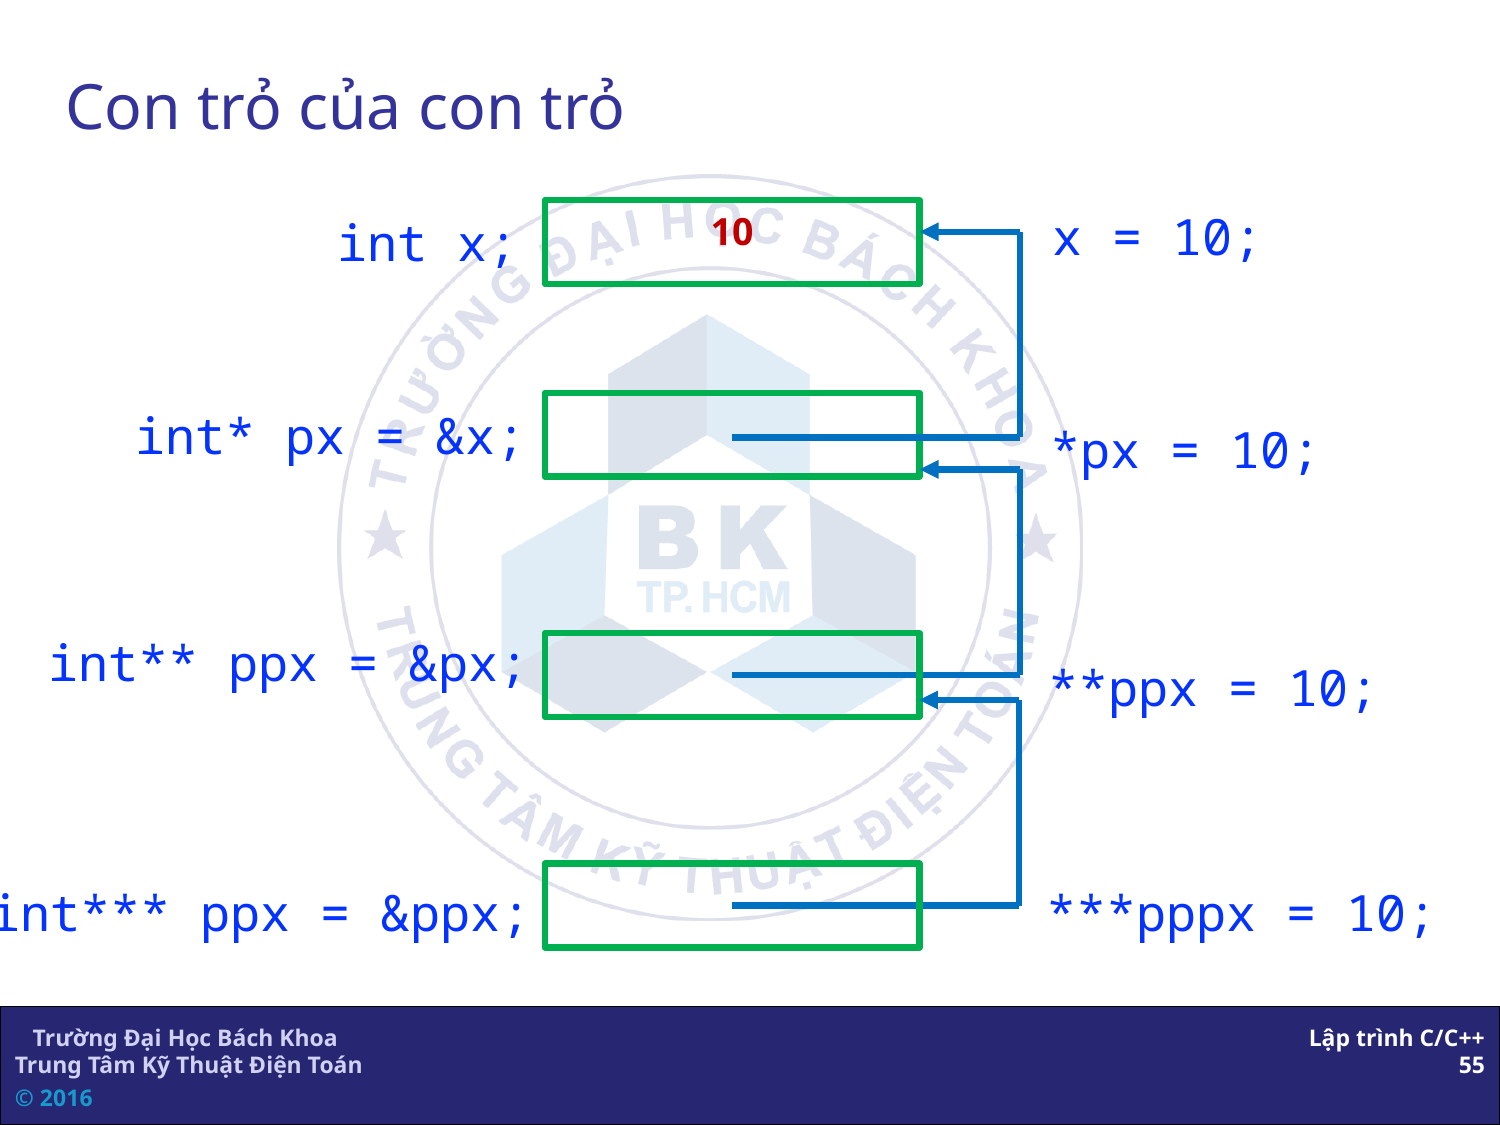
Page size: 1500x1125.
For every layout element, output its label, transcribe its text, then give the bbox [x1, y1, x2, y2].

text_box x = 10; [1037, 198, 1278, 273]
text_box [731, 231, 1020, 438]
text_box 10 [544, 199, 920, 284]
text_box int*** ppx = &ppx; [0, 873, 546, 949]
text_box *px = 10; [1035, 410, 1336, 486]
text_box ***pppx = 10; [1031, 873, 1451, 949]
text_box int* px = &x; [120, 396, 541, 472]
text_box **ppx = 10; [1033, 649, 1393, 725]
text_box int** ppx = &px; [33, 624, 544, 699]
text_box int x; [323, 203, 533, 279]
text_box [731, 699, 1020, 906]
text_box [544, 633, 920, 717]
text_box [731, 469, 1020, 676]
title Con trỏ của con trỏ [50, 12, 1463, 150]
picture [337, 699, 731, 873]
text_box [544, 863, 920, 948]
picture [337, 174, 1083, 921]
text_box [544, 392, 920, 477]
